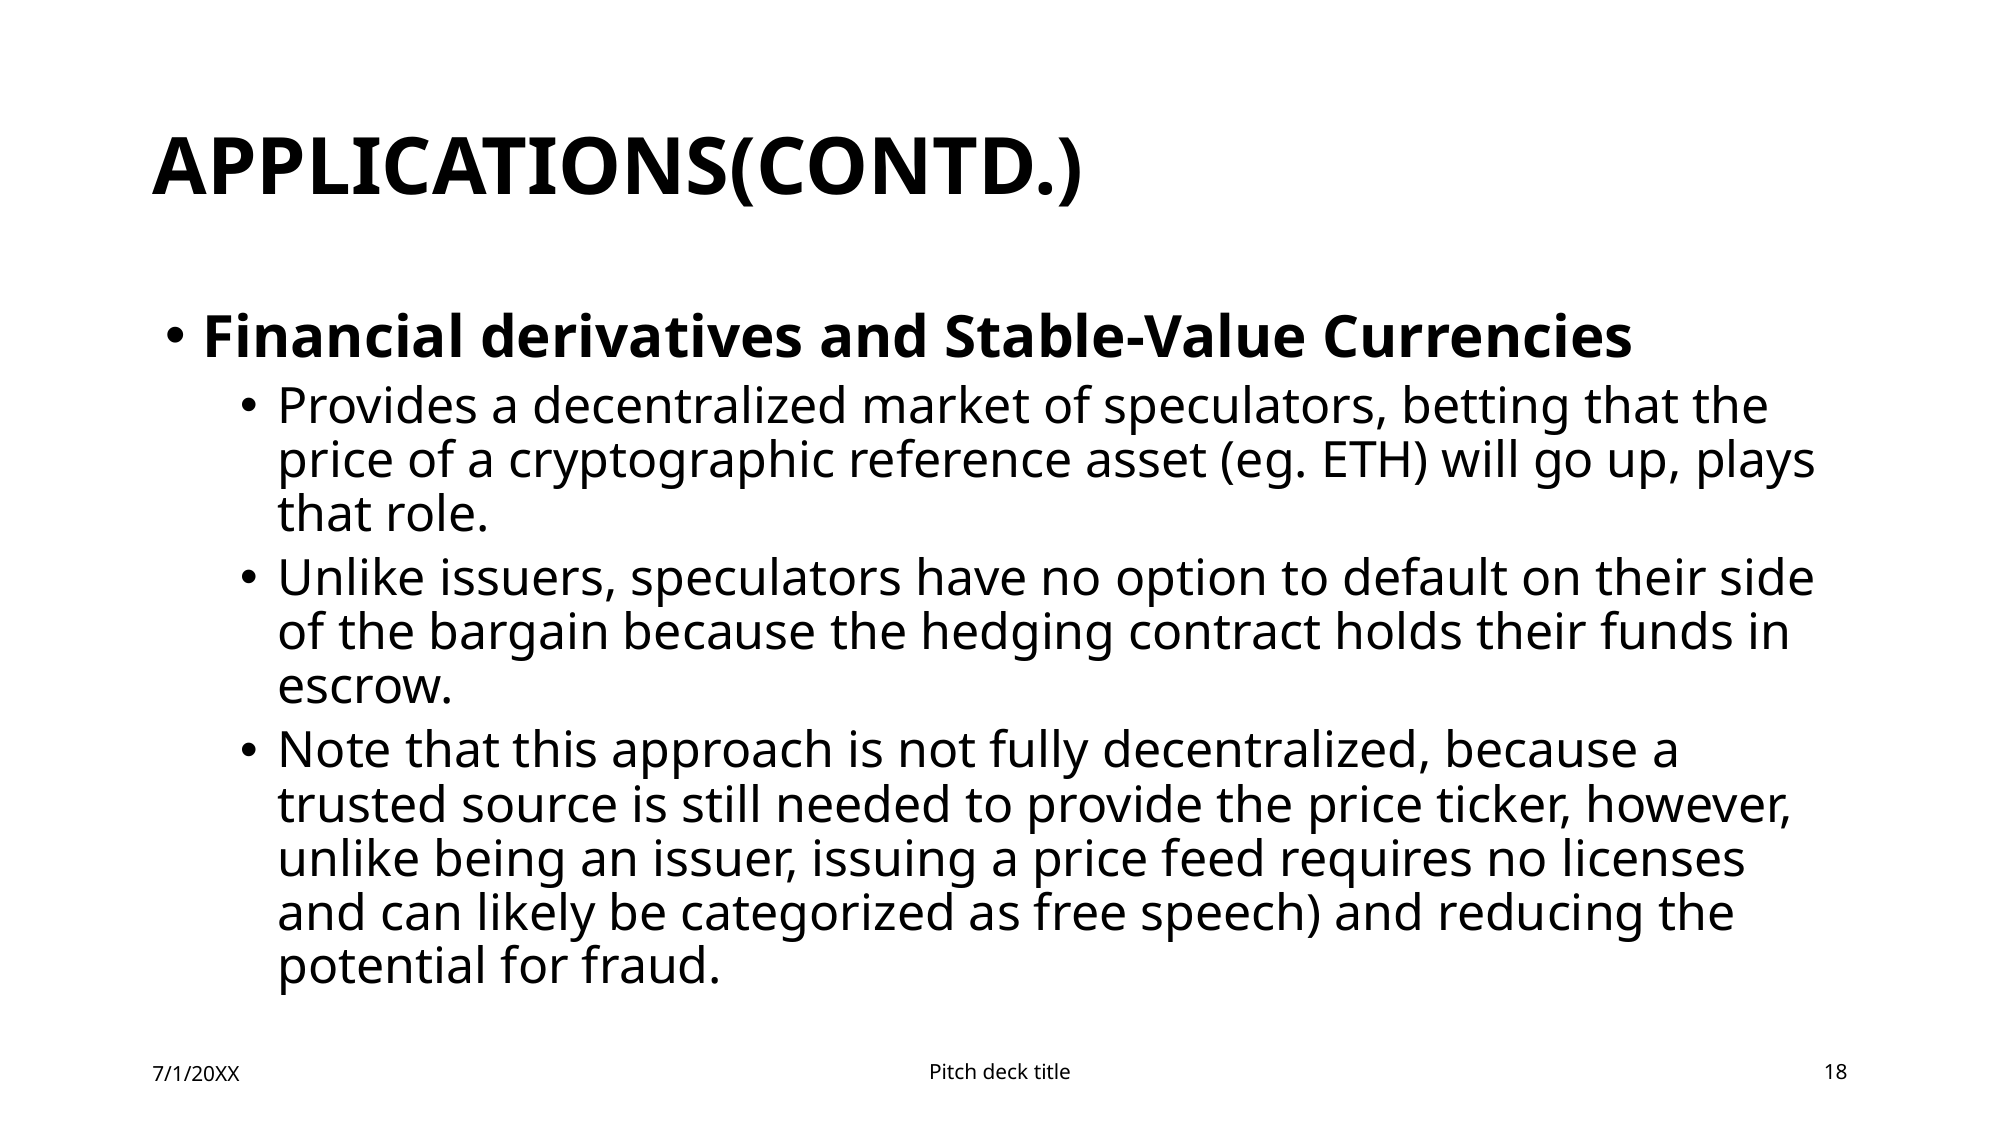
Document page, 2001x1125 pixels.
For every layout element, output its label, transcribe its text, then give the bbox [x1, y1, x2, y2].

footer Pitch deck title [662, 1042, 1338, 1103]
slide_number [137, 1042, 588, 1103]
title Applications(contd.) [137, 59, 1863, 278]
list Financial derivatives and Stable-Value Currencies Provides a decentralized market of speculators, betting that the price of a cryptographic reference asset (eg. ETH) will go up, plays that role. Unlike issuers, speculators have no option to default on their side of the bargain because the hedging contract holds their funds in escrow. Note that this approach is not fully decentralized, because a trusted source is still needed to provide the price ticker, however, unlike being an issuer, issuing a price feed requires no licenses and can likely be categorized as free speech) and reducing the potential for fraud. [150, 299, 1850, 1014]
slide_number 18 [1412, 1042, 1863, 1103]
